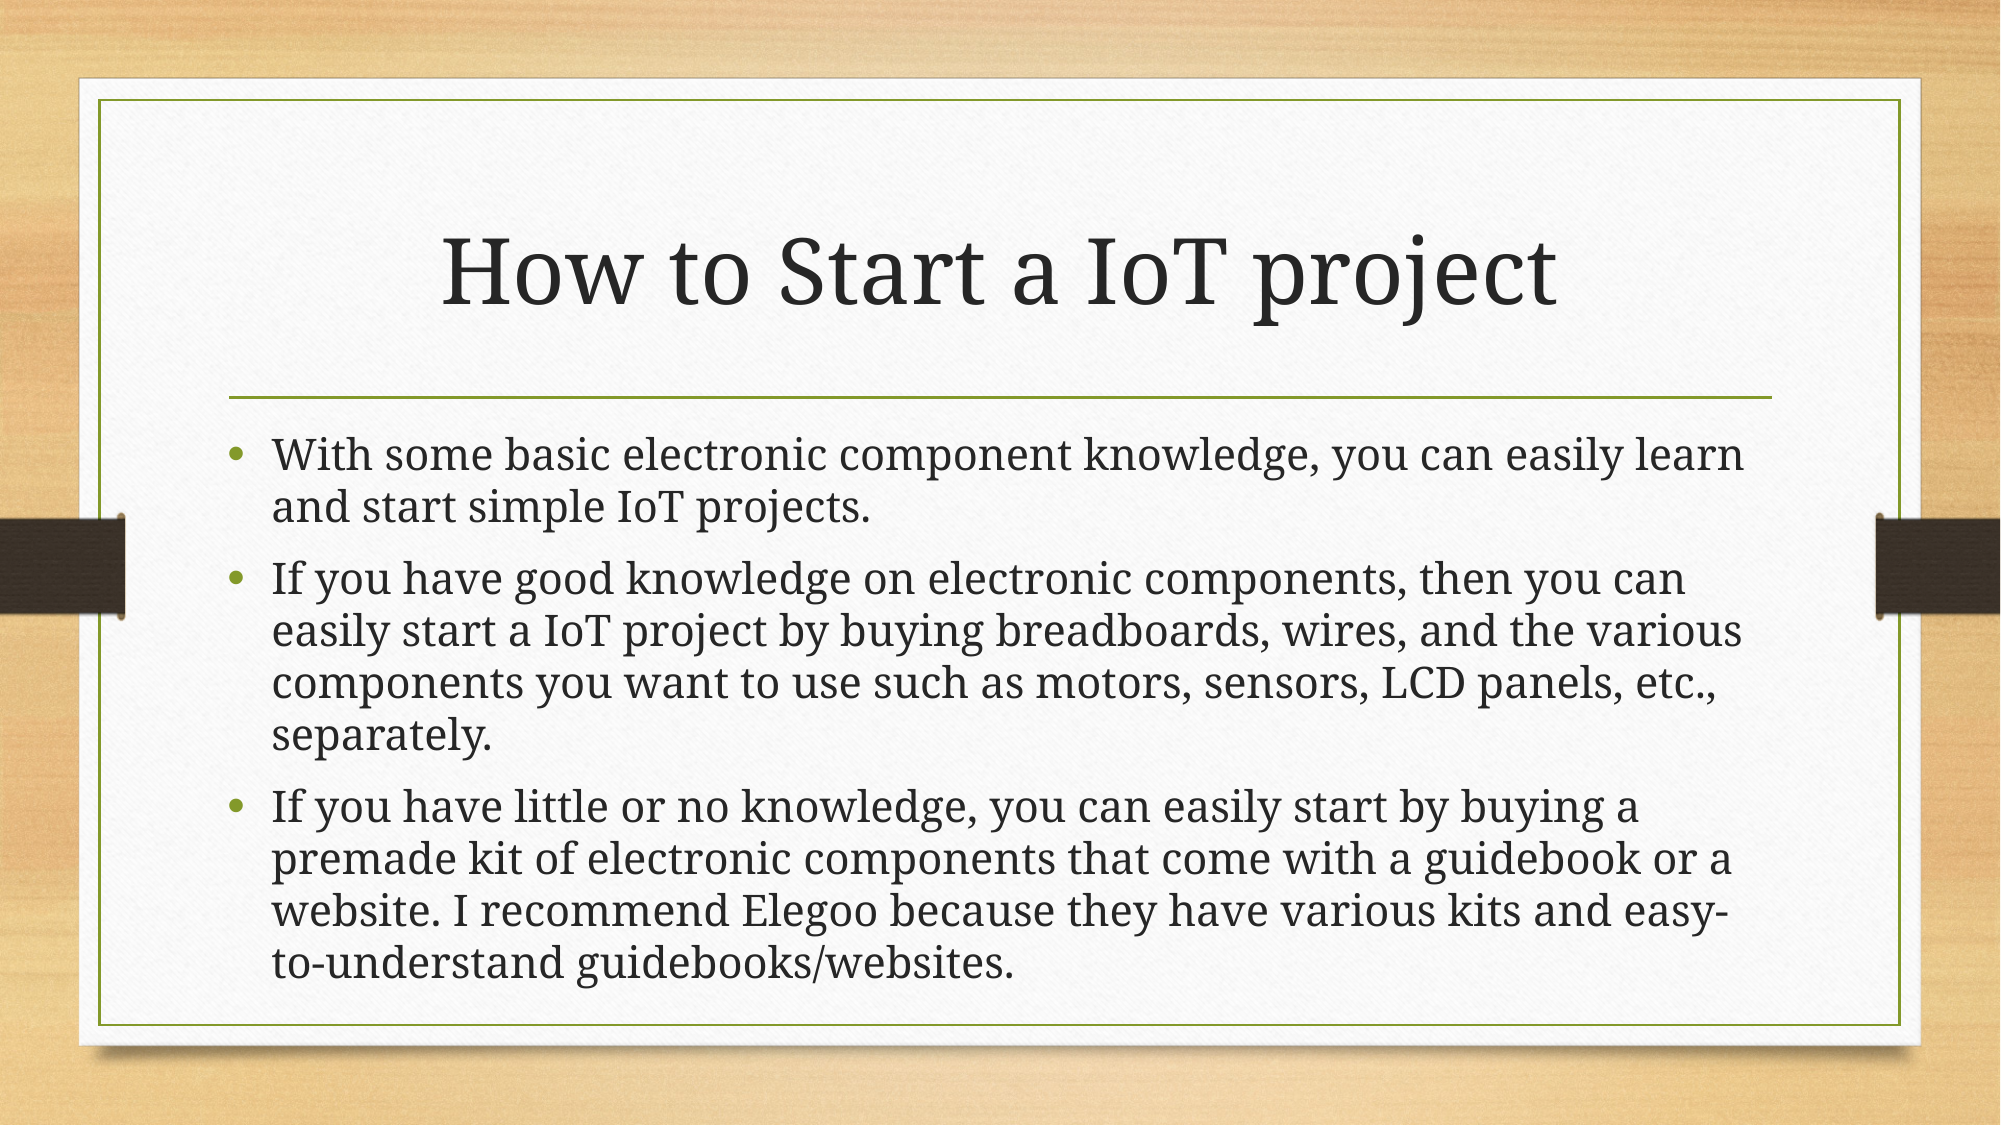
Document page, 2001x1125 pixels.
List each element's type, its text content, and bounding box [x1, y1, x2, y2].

title How to Start a IoT project [212, 161, 1788, 375]
picture [0, 0, 2001, 1125]
list With some basic electronic component knowledge, you can easily learn and start simple IoT projects. If you have good knowledge on electronic components, then you can easily start a IoT project by buying breadboards, wires, and the various components you want to use such as motors, sensors, LCD panels, etc., separately. If you have little or no knowledge, you can easily start by buying a premade kit of electronic components that come with a guidebook or a website. I recommend Elegoo because they have various kits and easy-to-understand guidebooks/websites. [212, 419, 1788, 996]
